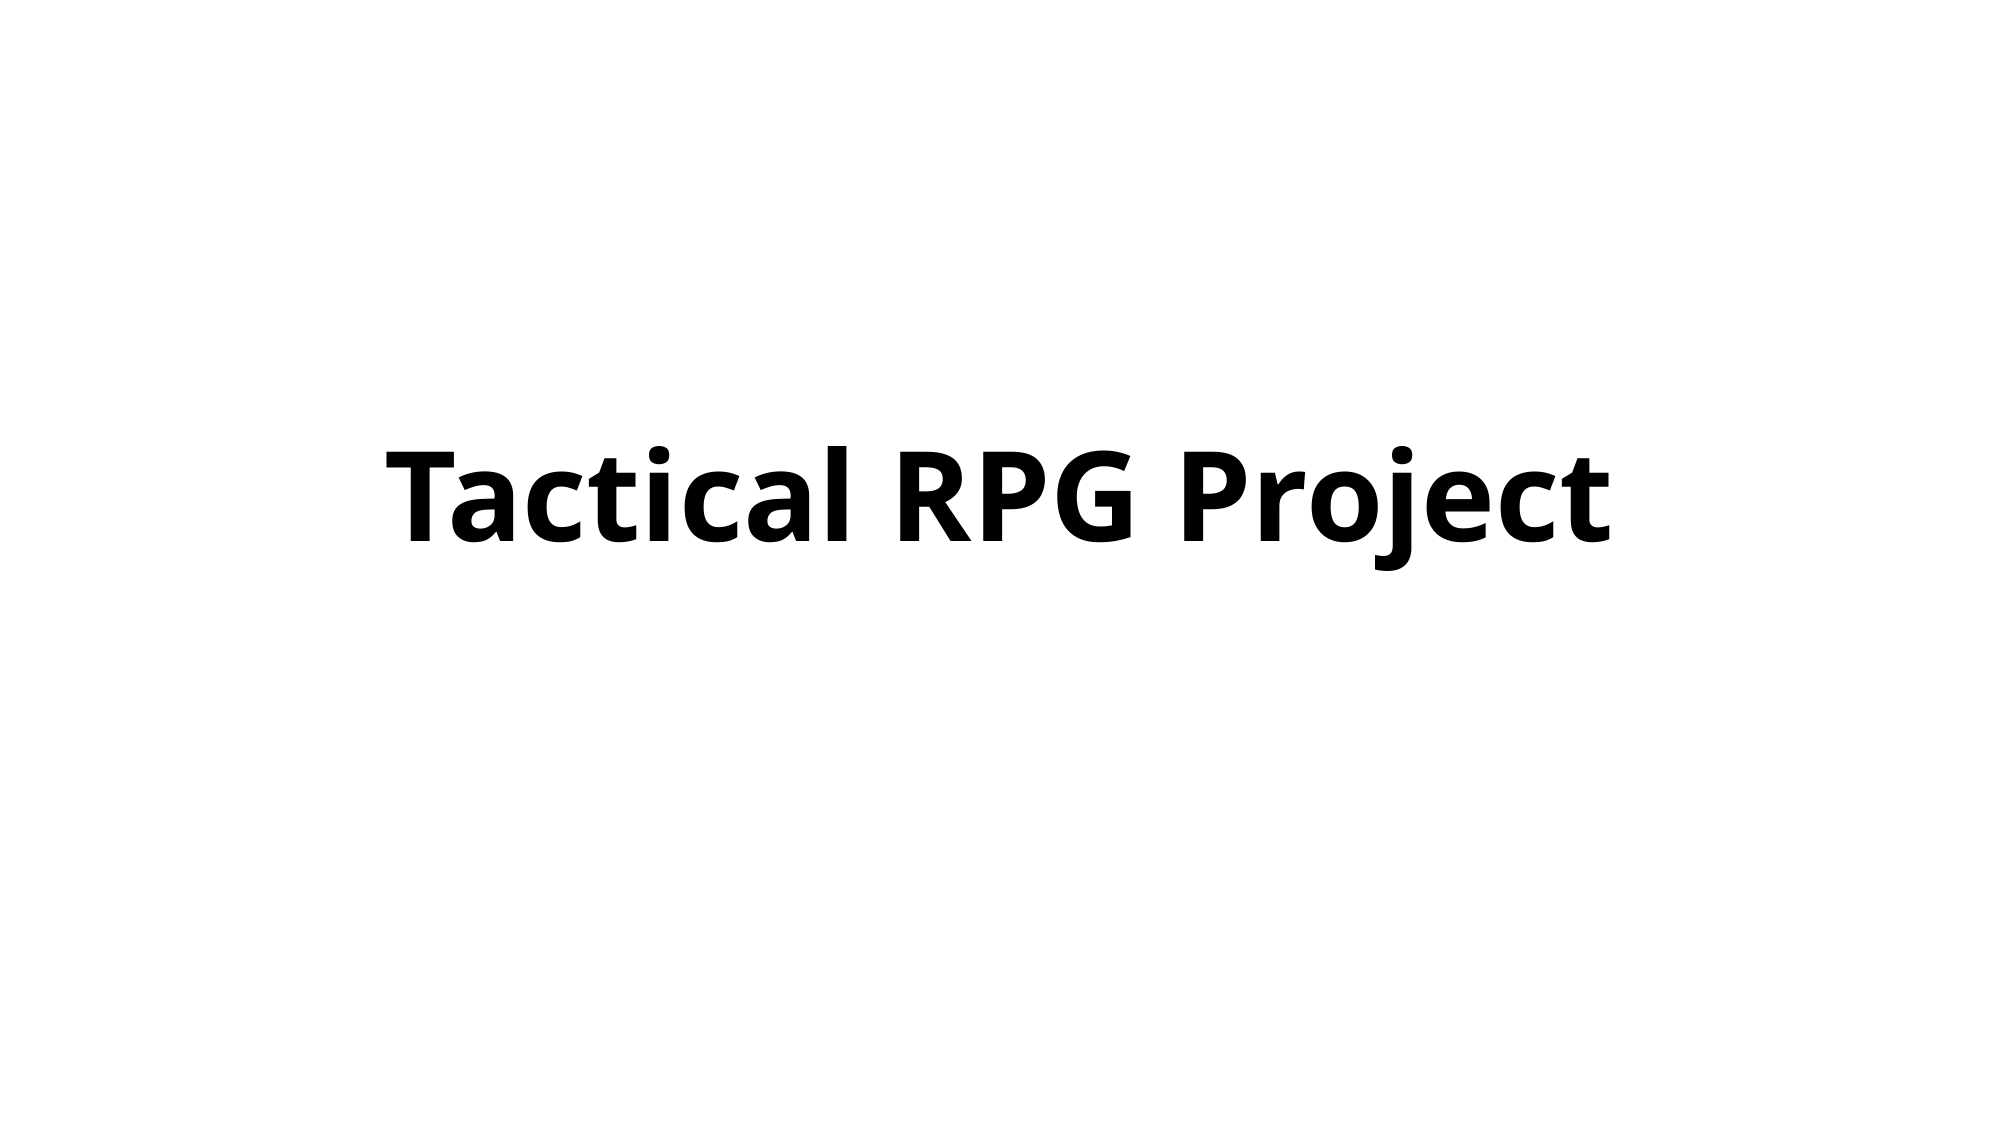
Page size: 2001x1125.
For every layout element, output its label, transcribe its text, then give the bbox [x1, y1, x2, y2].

title Tactical RPG Project [249, 184, 1750, 576]
